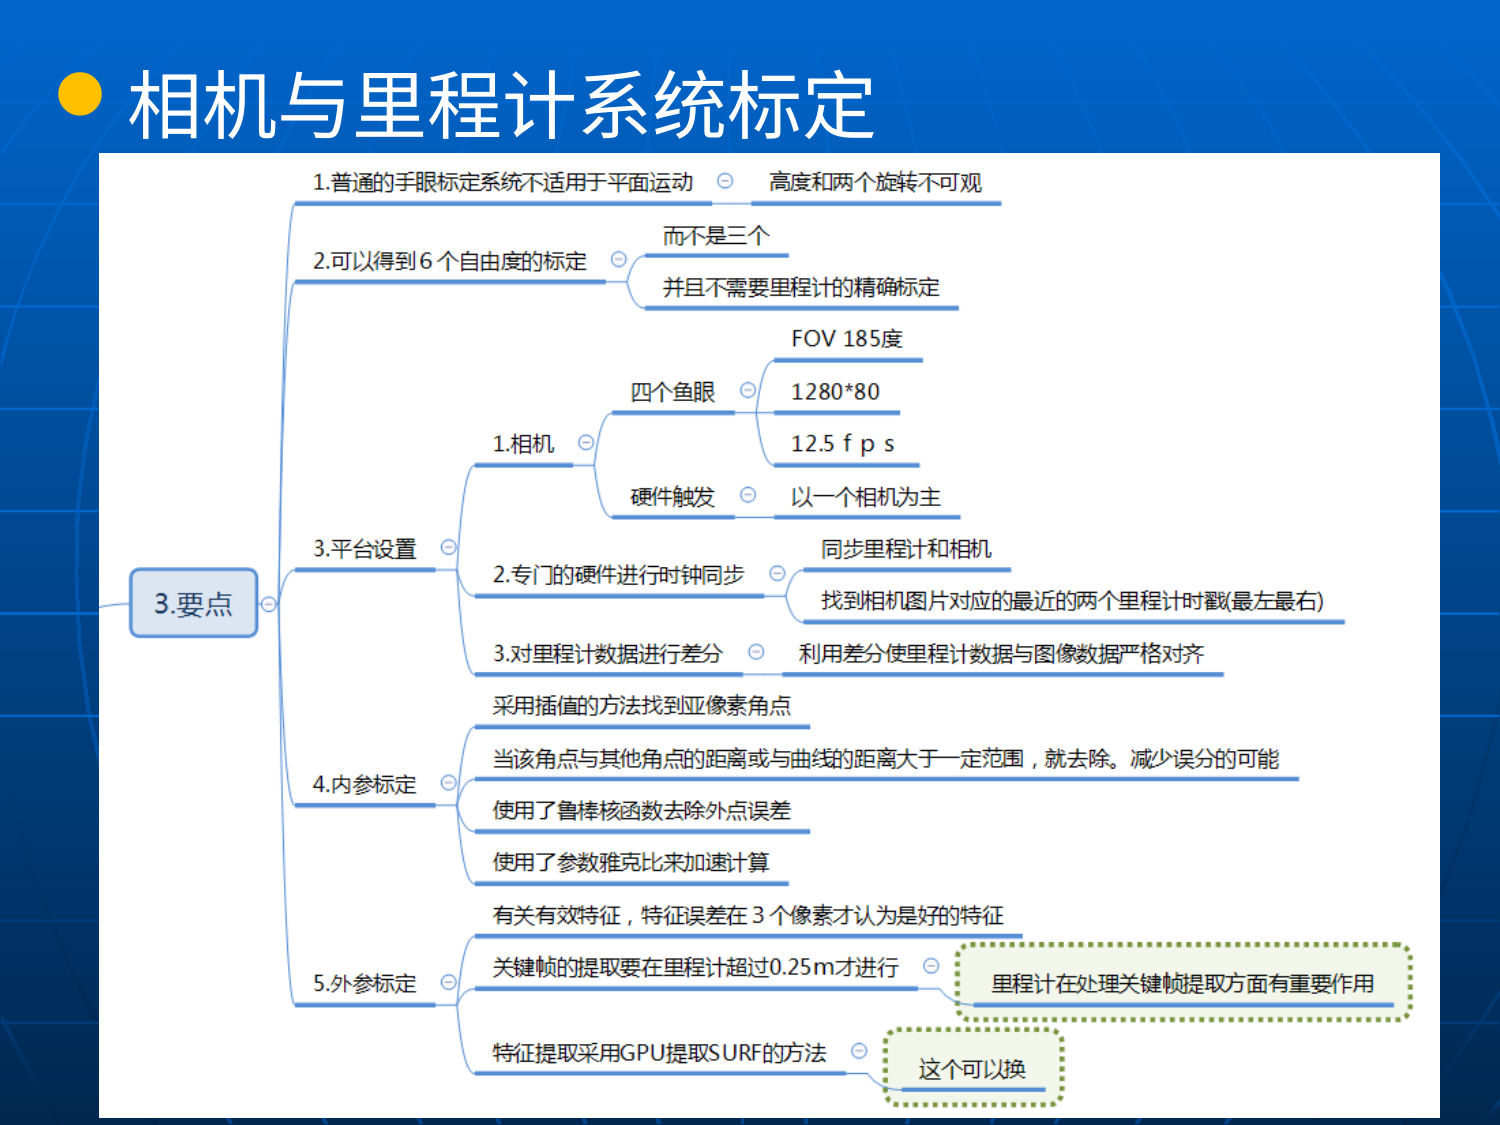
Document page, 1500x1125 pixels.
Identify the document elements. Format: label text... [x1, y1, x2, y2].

picture [99, 153, 1440, 1118]
text_box 相机与里程计系统标定 [37, 51, 1321, 246]
